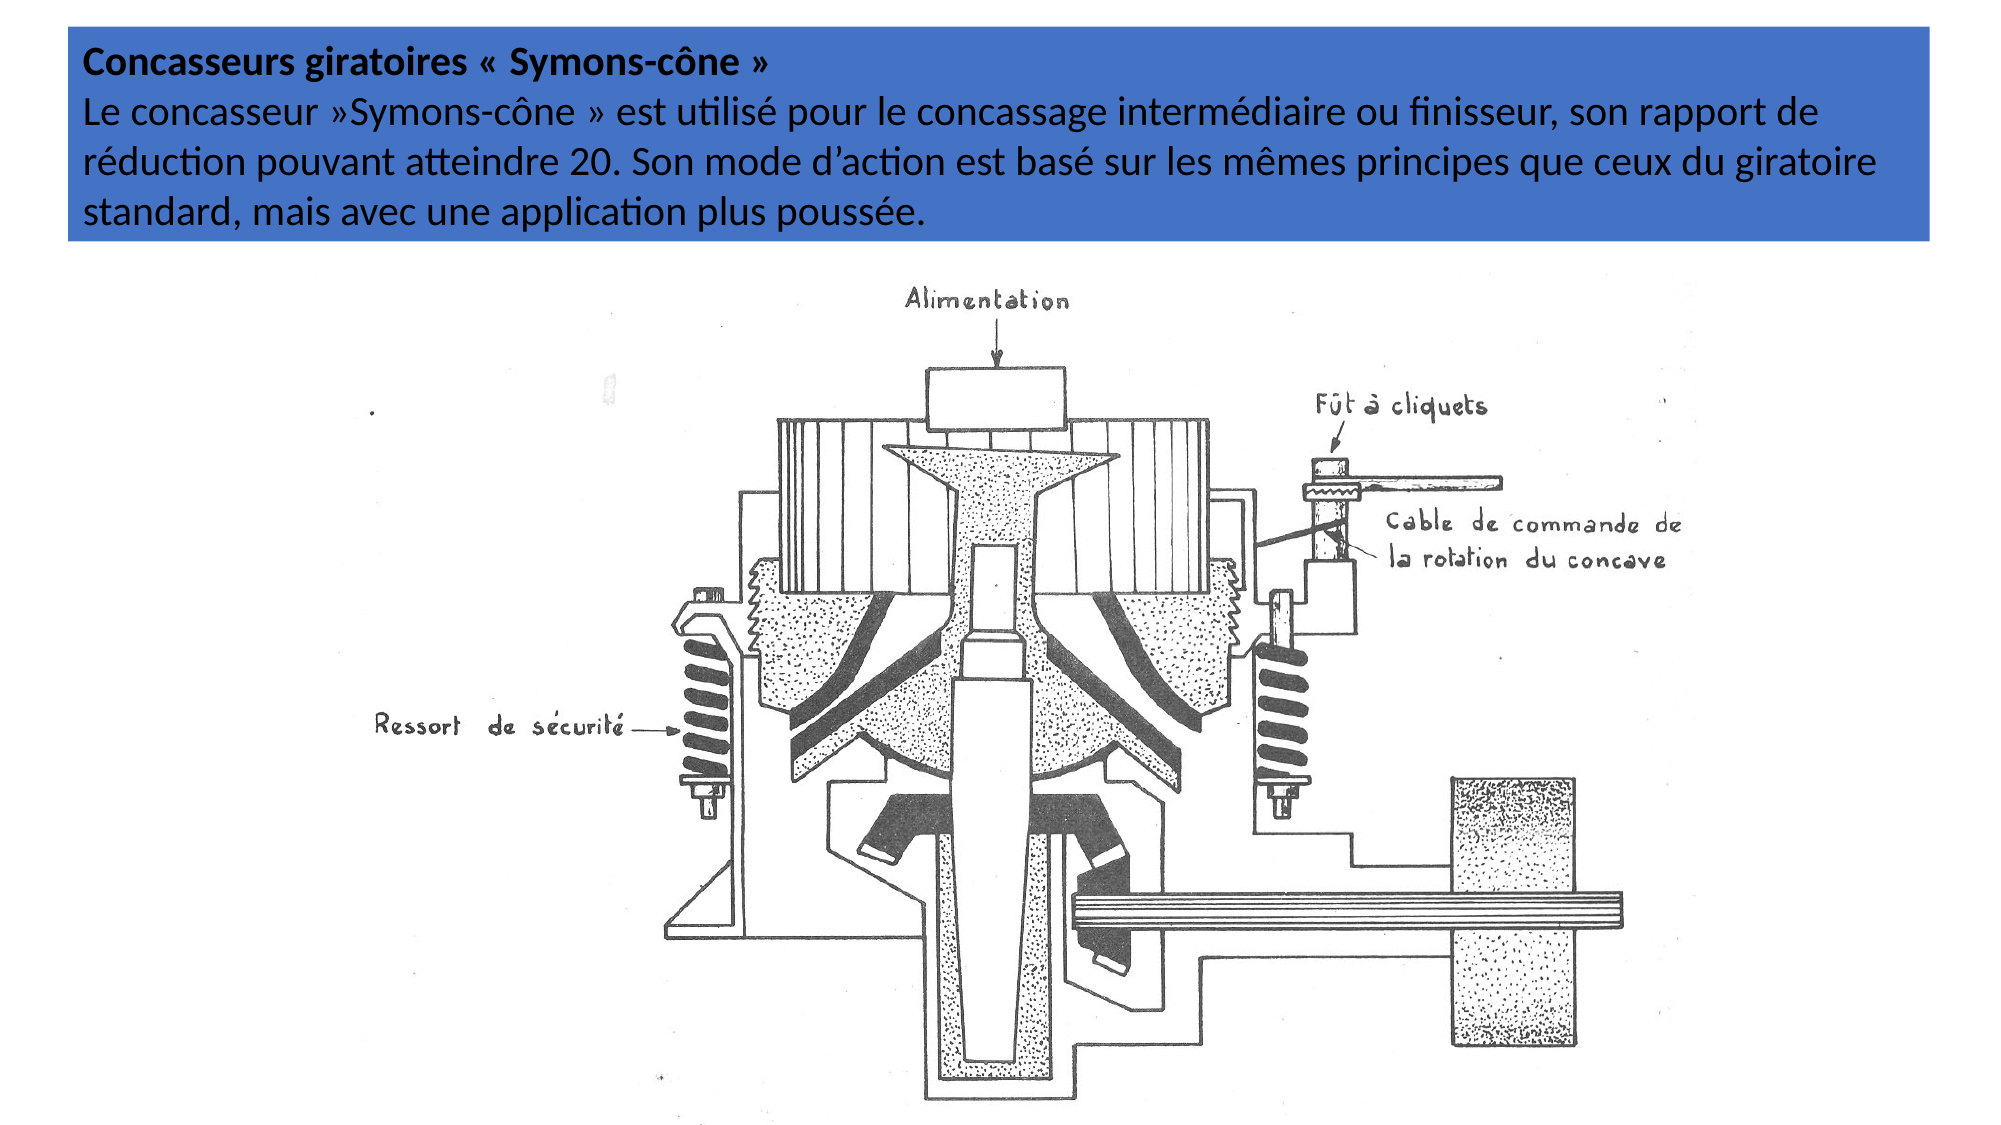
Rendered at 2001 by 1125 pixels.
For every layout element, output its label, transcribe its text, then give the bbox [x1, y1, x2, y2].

text_box Concasseurs giratoires « Symons-cône » Le concasseur »Symons-cône » est utilisé pour le concassage intermédiaire ou finisseur, son rapport de réduction pouvant atteindre 20. Son mode d’action est basé sur les mêmes principes que ceux du giratoire standard, mais avec une application plus poussée. [68, 26, 1930, 242]
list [314, 272, 1697, 1125]
